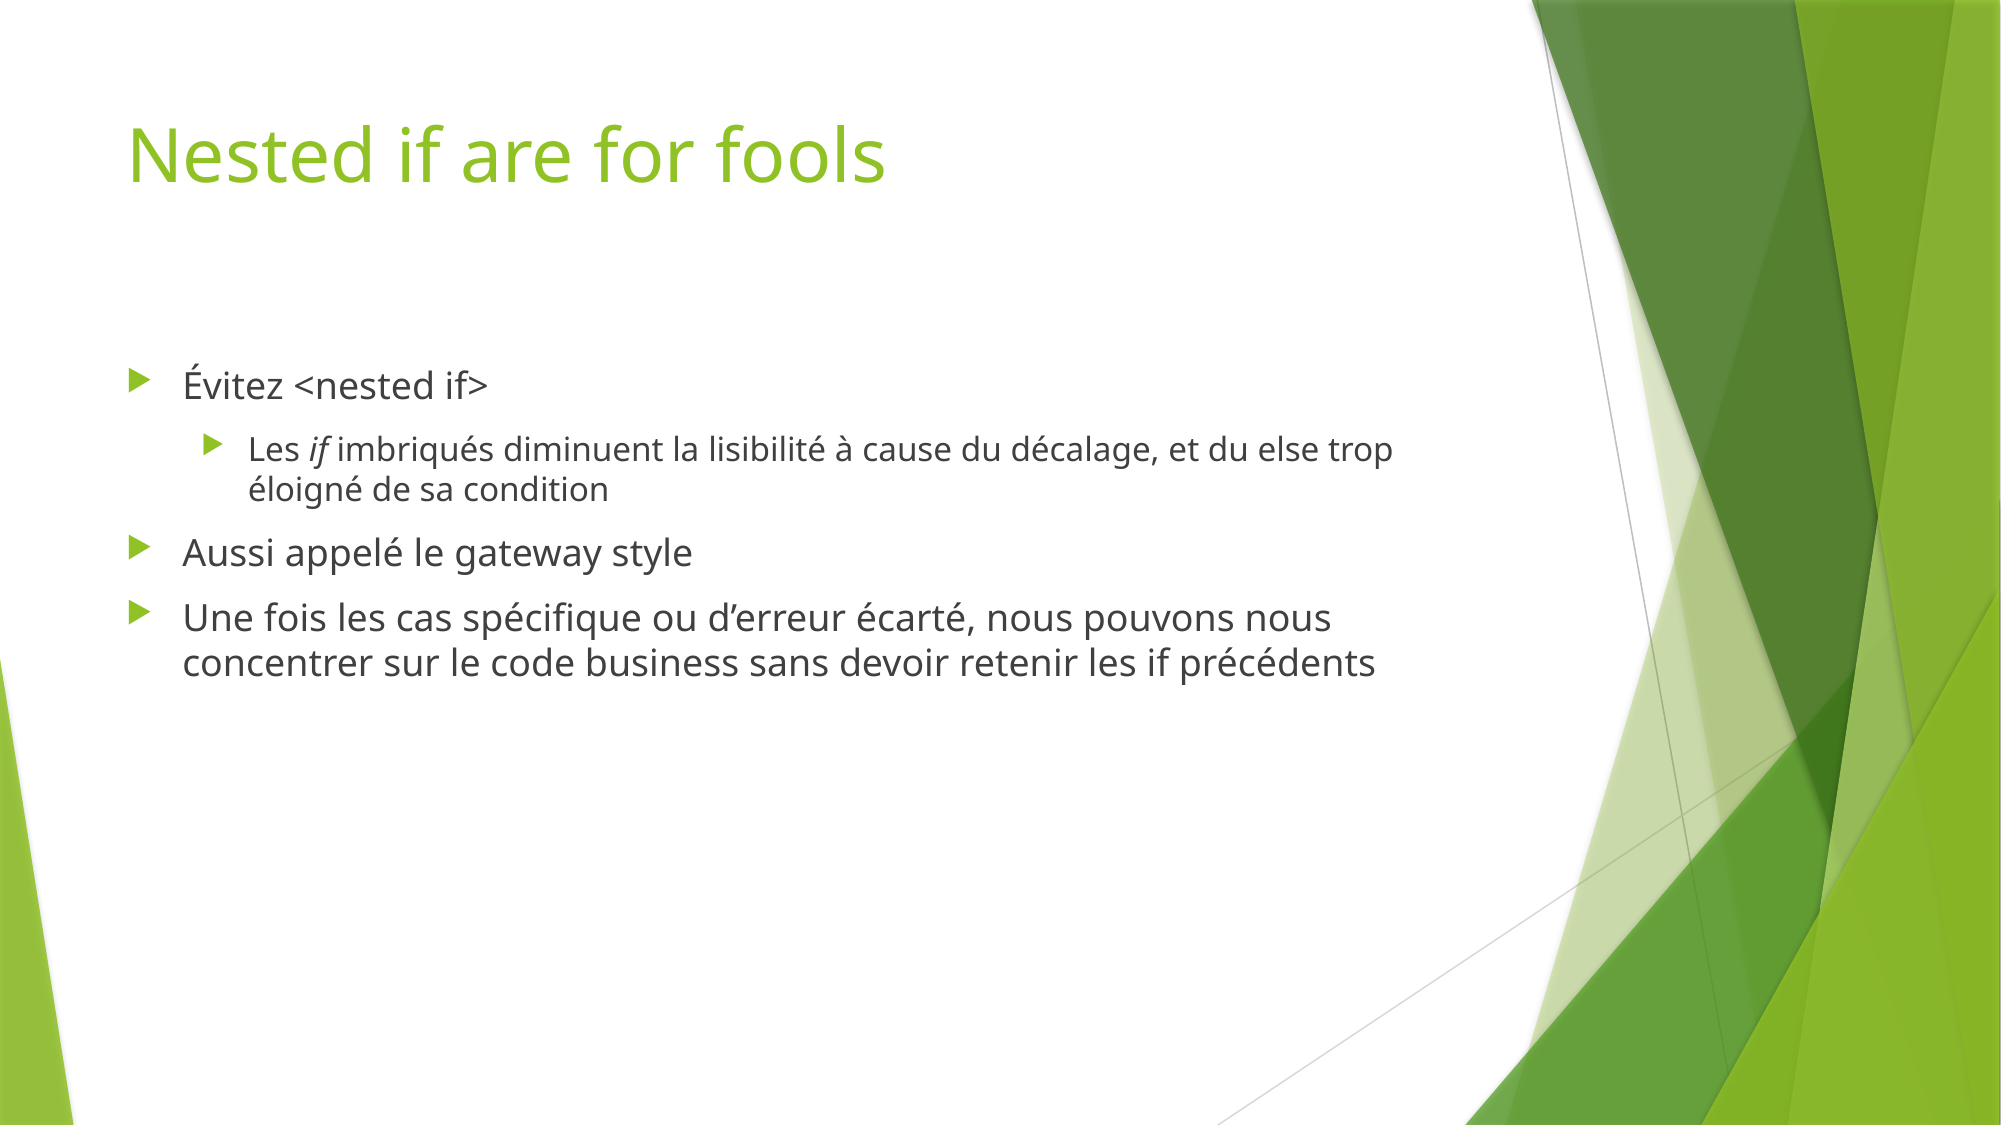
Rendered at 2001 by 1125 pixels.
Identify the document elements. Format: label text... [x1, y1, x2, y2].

title Nested if are for fools [111, 99, 1522, 317]
list Évitez <nested if> Les if imbriqués diminuent la lisibilité à cause du décalage, et du else trop éloigné de sa condition Aussi appelé le gateway style Une fois les cas spécifique ou d’erreur écarté, nous pouvons nous concentrer sur le code business sans devoir retenir les if précédents [111, 354, 1522, 992]
